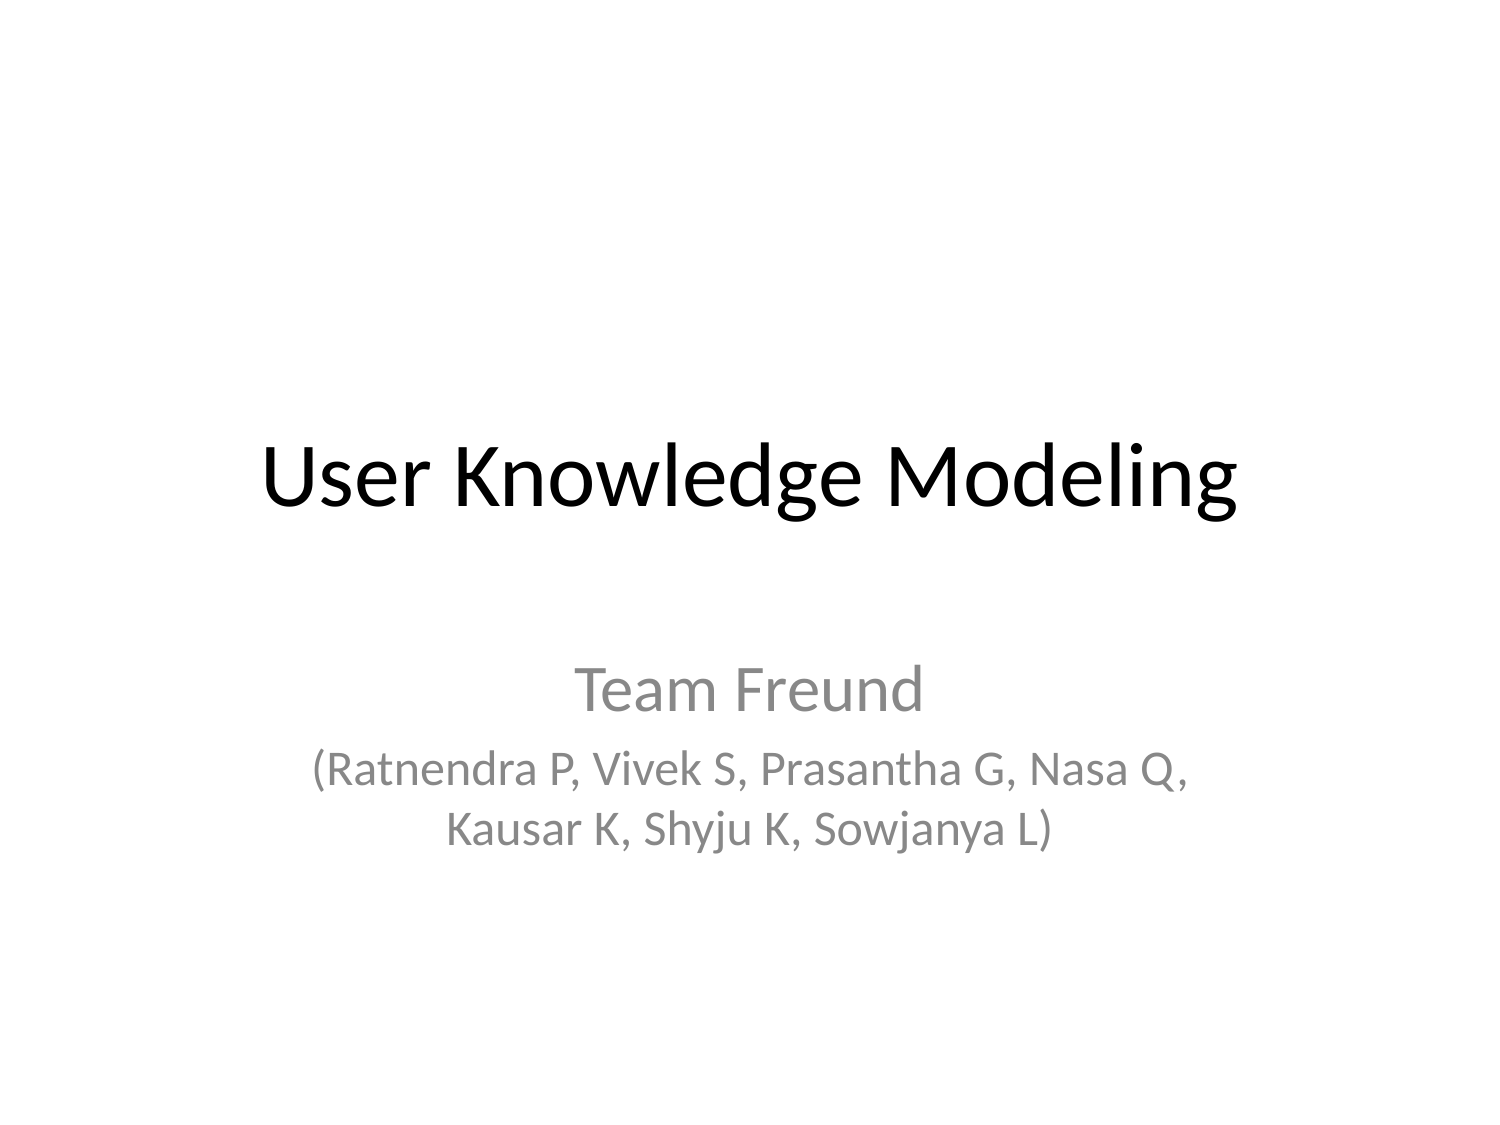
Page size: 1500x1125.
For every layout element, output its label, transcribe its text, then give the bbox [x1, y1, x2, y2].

title User Knowledge Modeling [112, 349, 1388, 591]
subtitle Team Freund (Ratnendra P, Vivek S, Prasantha G, Nasa Q, Kausar K, Shyju K, Sowjanya L) [225, 637, 1275, 925]
